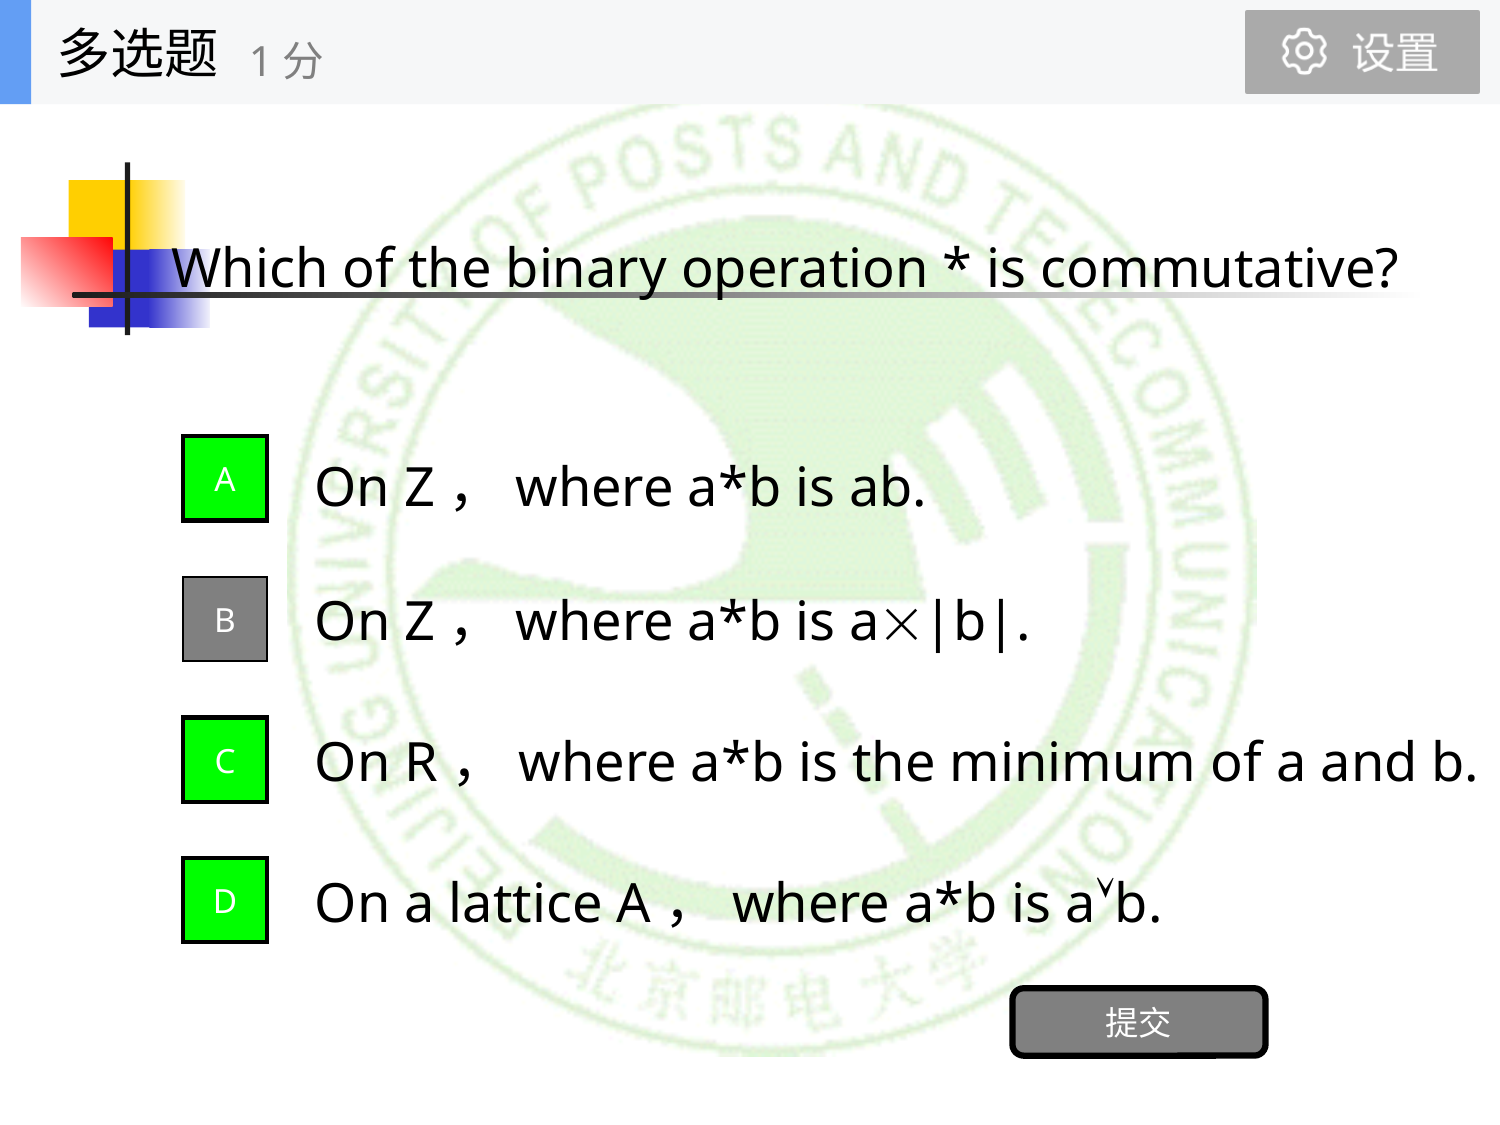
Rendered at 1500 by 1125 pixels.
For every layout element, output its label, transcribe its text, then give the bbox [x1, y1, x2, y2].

text_box A [182, 436, 268, 521]
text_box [0, 0, 1500, 105]
text_box On a lattice A，where a*b is ab. [299, 847, 1350, 954]
picture [1245, 10, 1480, 94]
text_box On Z，where a*b is a|b|. [299, 566, 1350, 672]
text_box Which of the binary operation * is commutative? [156, 113, 1444, 442]
text_box D [182, 858, 268, 943]
text_box On R，where a*b is the minimum of a and b. [299, 706, 1500, 813]
text_box 提交 [1012, 988, 1266, 1056]
text_box B [182, 576, 268, 662]
picture [287, 442, 1257, 1057]
text_box On Z，where a*b is ab. [299, 432, 1350, 538]
text_box C [182, 717, 268, 802]
